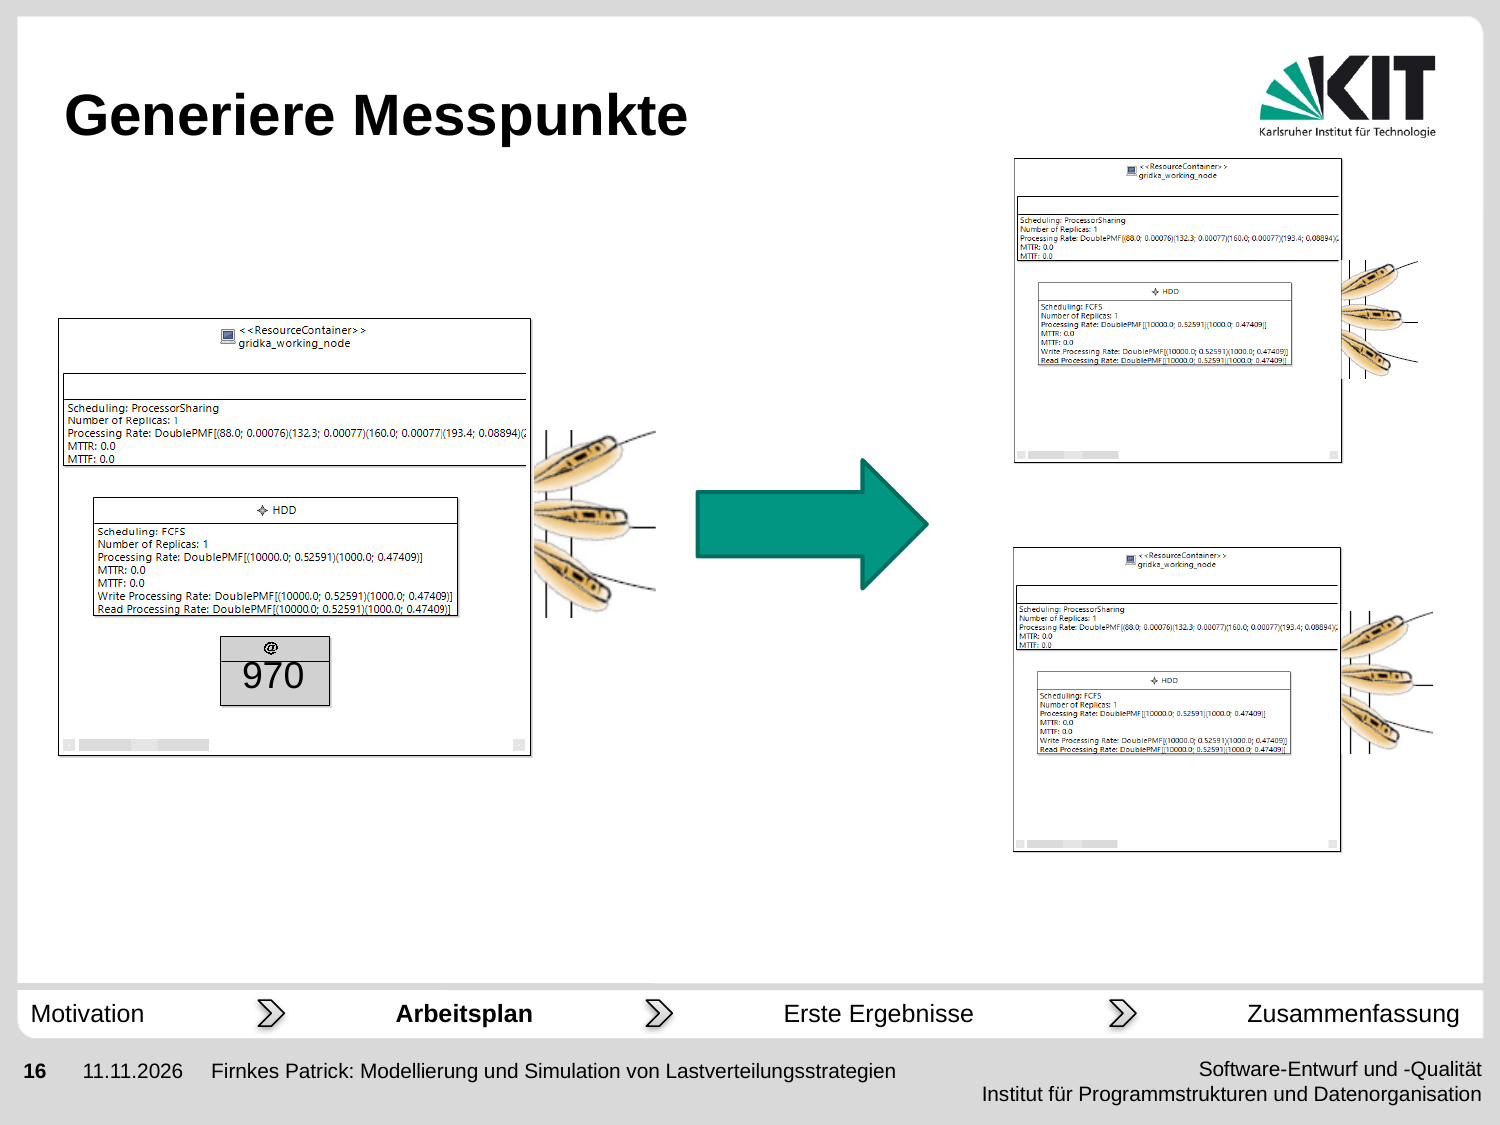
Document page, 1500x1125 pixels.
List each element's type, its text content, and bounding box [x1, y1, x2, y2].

footer Firnkes Patrick: Modellierung und Simulation von Lastverteilungsstrategien [210, 1056, 957, 1117]
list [43, 300, 575, 767]
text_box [0, 986, 1489, 1037]
title Generiere Messpunkte [63, 54, 1199, 148]
text_box [695, 458, 929, 591]
picture [0, 0, 1500, 1125]
